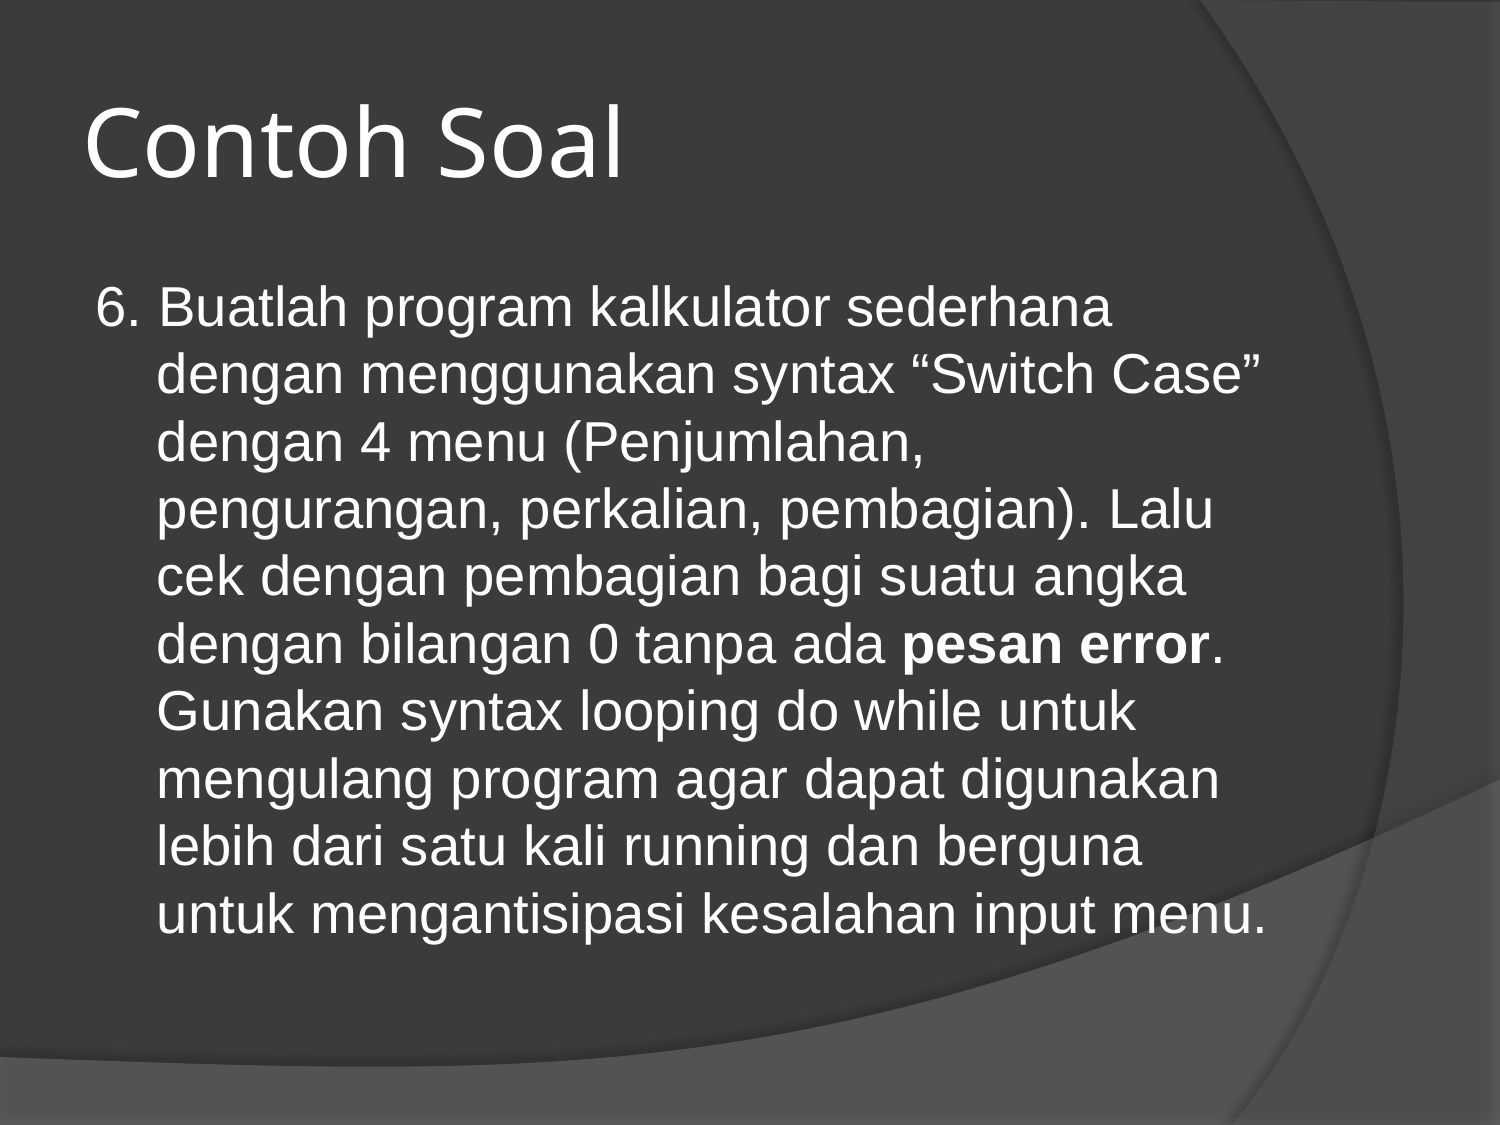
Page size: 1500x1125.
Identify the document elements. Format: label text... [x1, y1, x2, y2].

list 6. Buatlah program kalkulator sederhana dengan menggunakan syntax “Switch Case” dengan 4 menu (Penjumlahan, pengurangan, perkalian, pembagian). Lalu cek dengan pembagian bagi suatu angka dengan bilangan 0 tanpa ada pesan error. Gunakan syntax looping do while untuk mengulang program agar dapat digunakan lebih dari satu kali running dan berguna untuk mengantisipasi kesalahan input menu. [75, 262, 1300, 1005]
title Contoh Soal [75, 45, 1300, 233]
